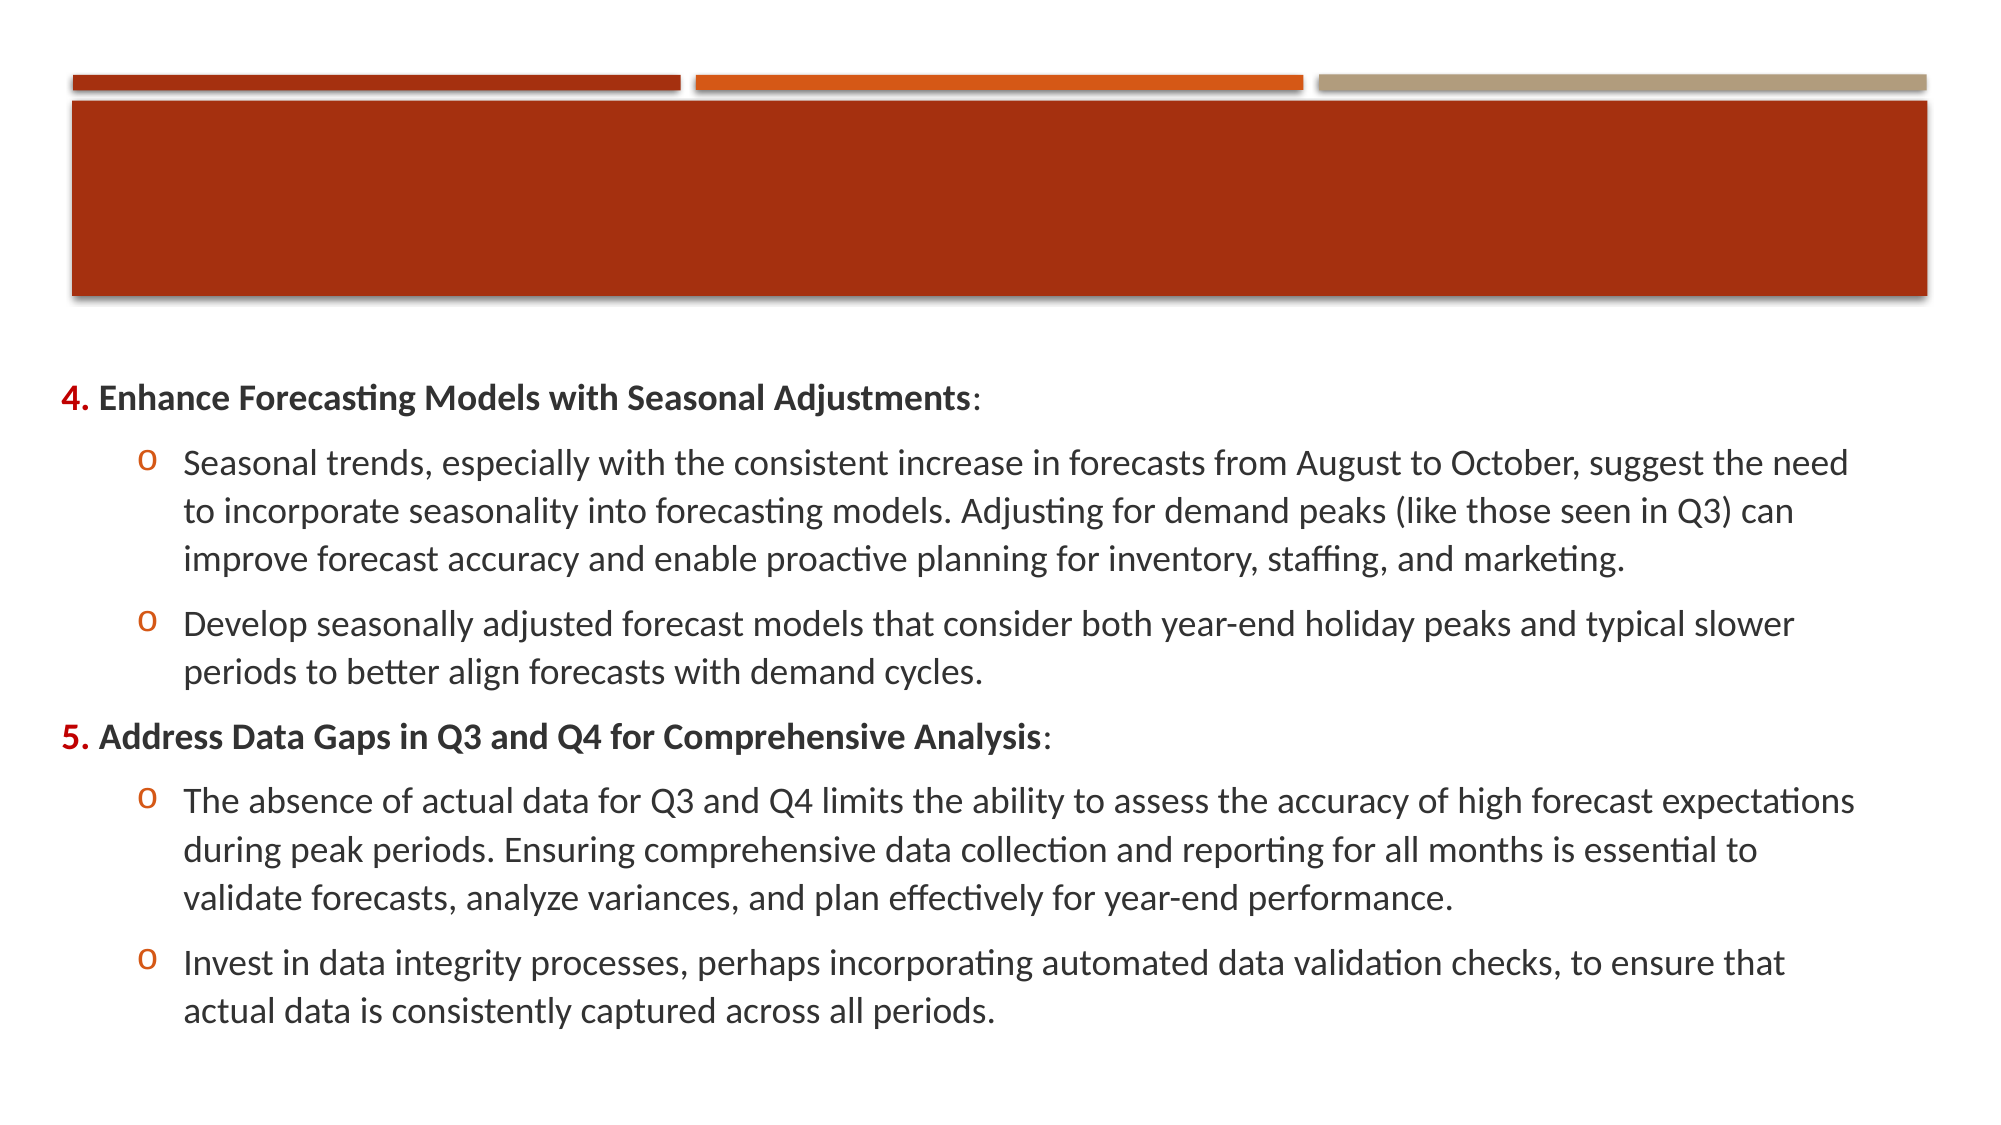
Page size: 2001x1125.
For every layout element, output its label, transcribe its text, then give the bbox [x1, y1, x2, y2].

list 4. Enhance Forecasting Models with Seasonal Adjustments: Seasonal trends, especially with the consistent increase in forecasts from August to October, suggest the need to incorporate seasonality into forecasting models. Adjusting for demand peaks (like those seen in Q3) can improve forecast accuracy and enable proactive planning for inventory, staffing, and marketing. Develop seasonally adjusted forecast models that consider both year-end holiday peaks and typical slower periods to better align forecasts with demand cycles. 5. Address Data Gaps in Q3 and Q4 for Comprehensive Analysis: The absence of actual data for Q3 and Q4 limits the ability to assess the accuracy of high forecast expectations during peak periods. Ensuring comprehensive data collection and reporting for all months is essential to validate forecasts, analyze variances, and plan effectively for year-end performance. Invest in data integrity processes, perhaps incorporating automated data validation checks, to ensure that actual data is consistently captured across all periods. [46, 600, 1895, 801]
